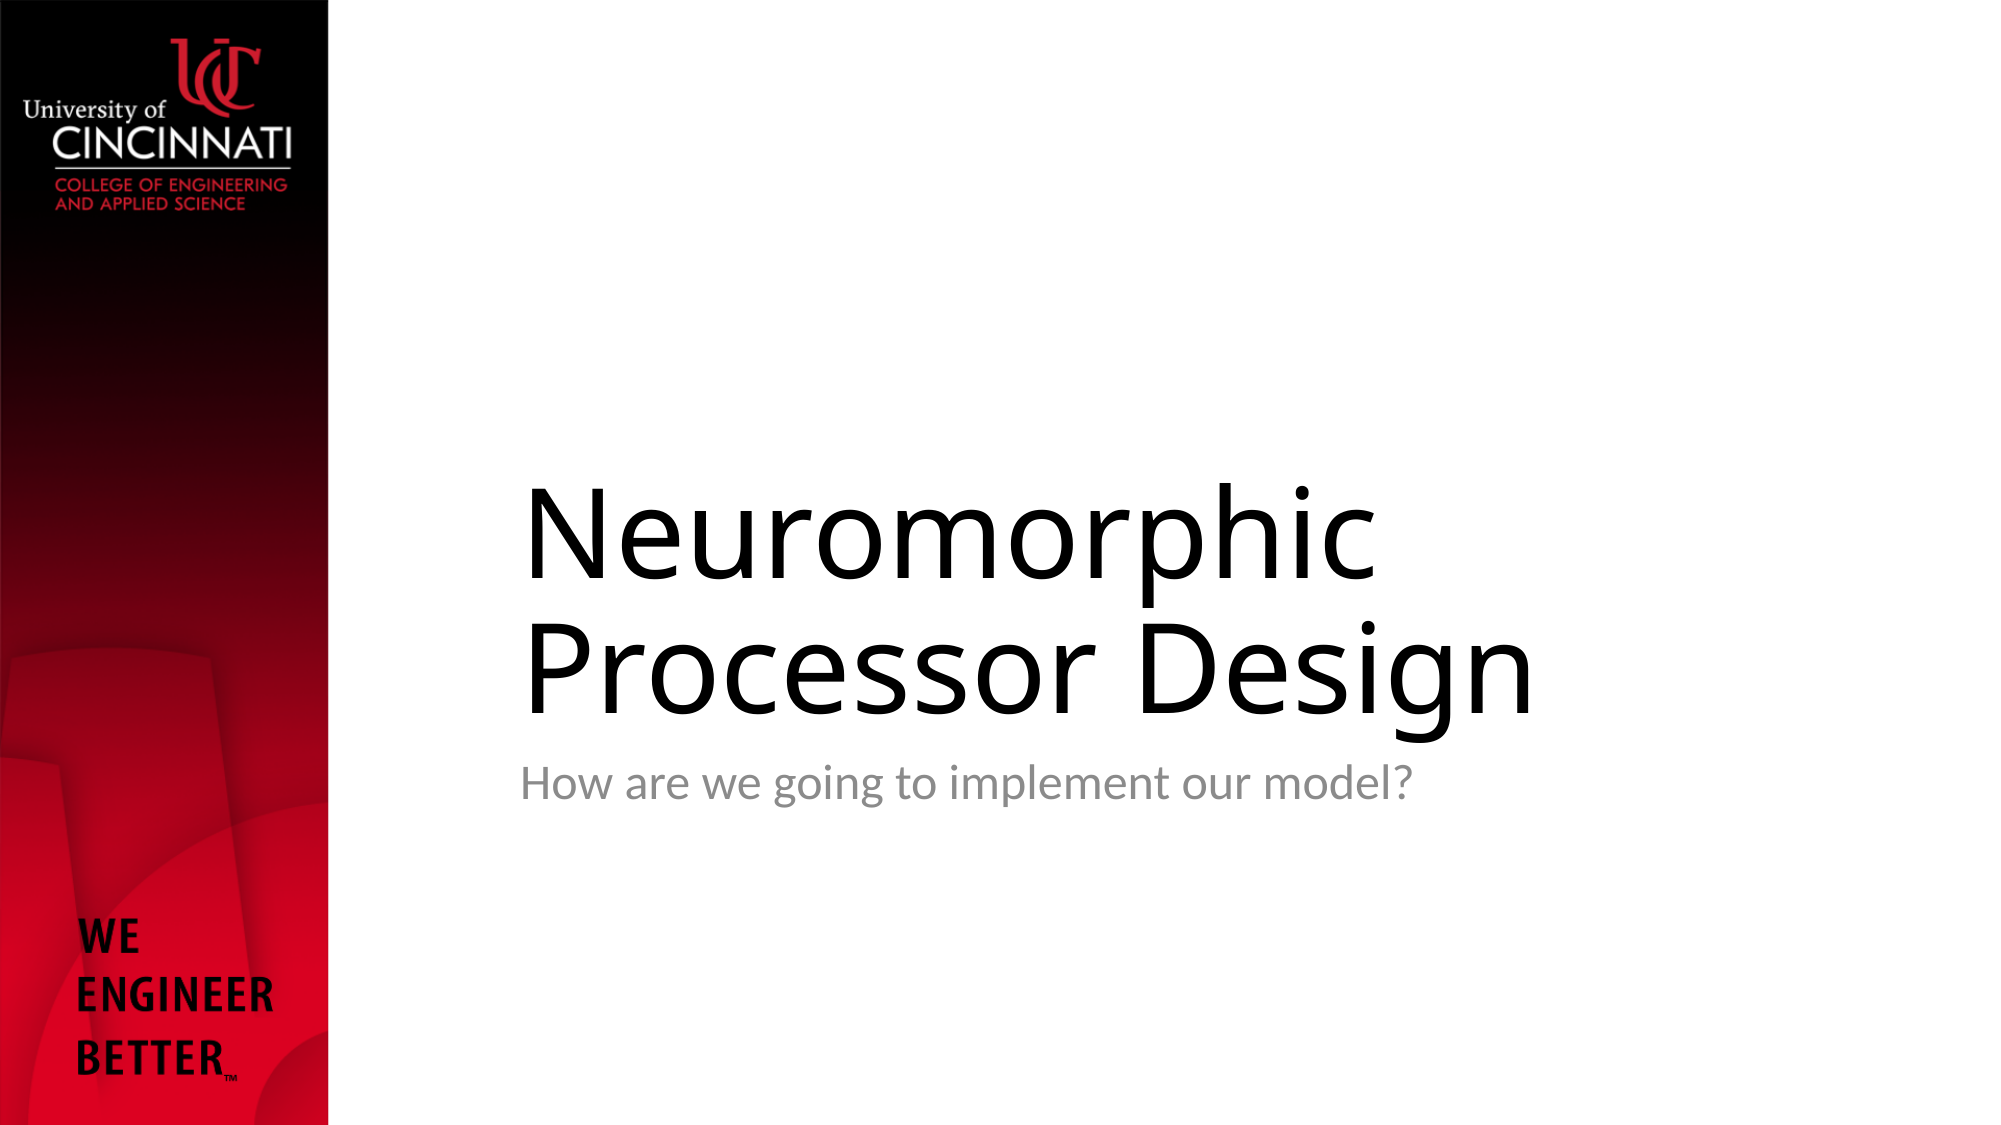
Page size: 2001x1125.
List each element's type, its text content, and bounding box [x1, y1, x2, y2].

list How are we going to implement our model? [505, 748, 1892, 995]
picture [0, 0, 2001, 1125]
title Neuromorphic Processor Design [505, 280, 1892, 748]
